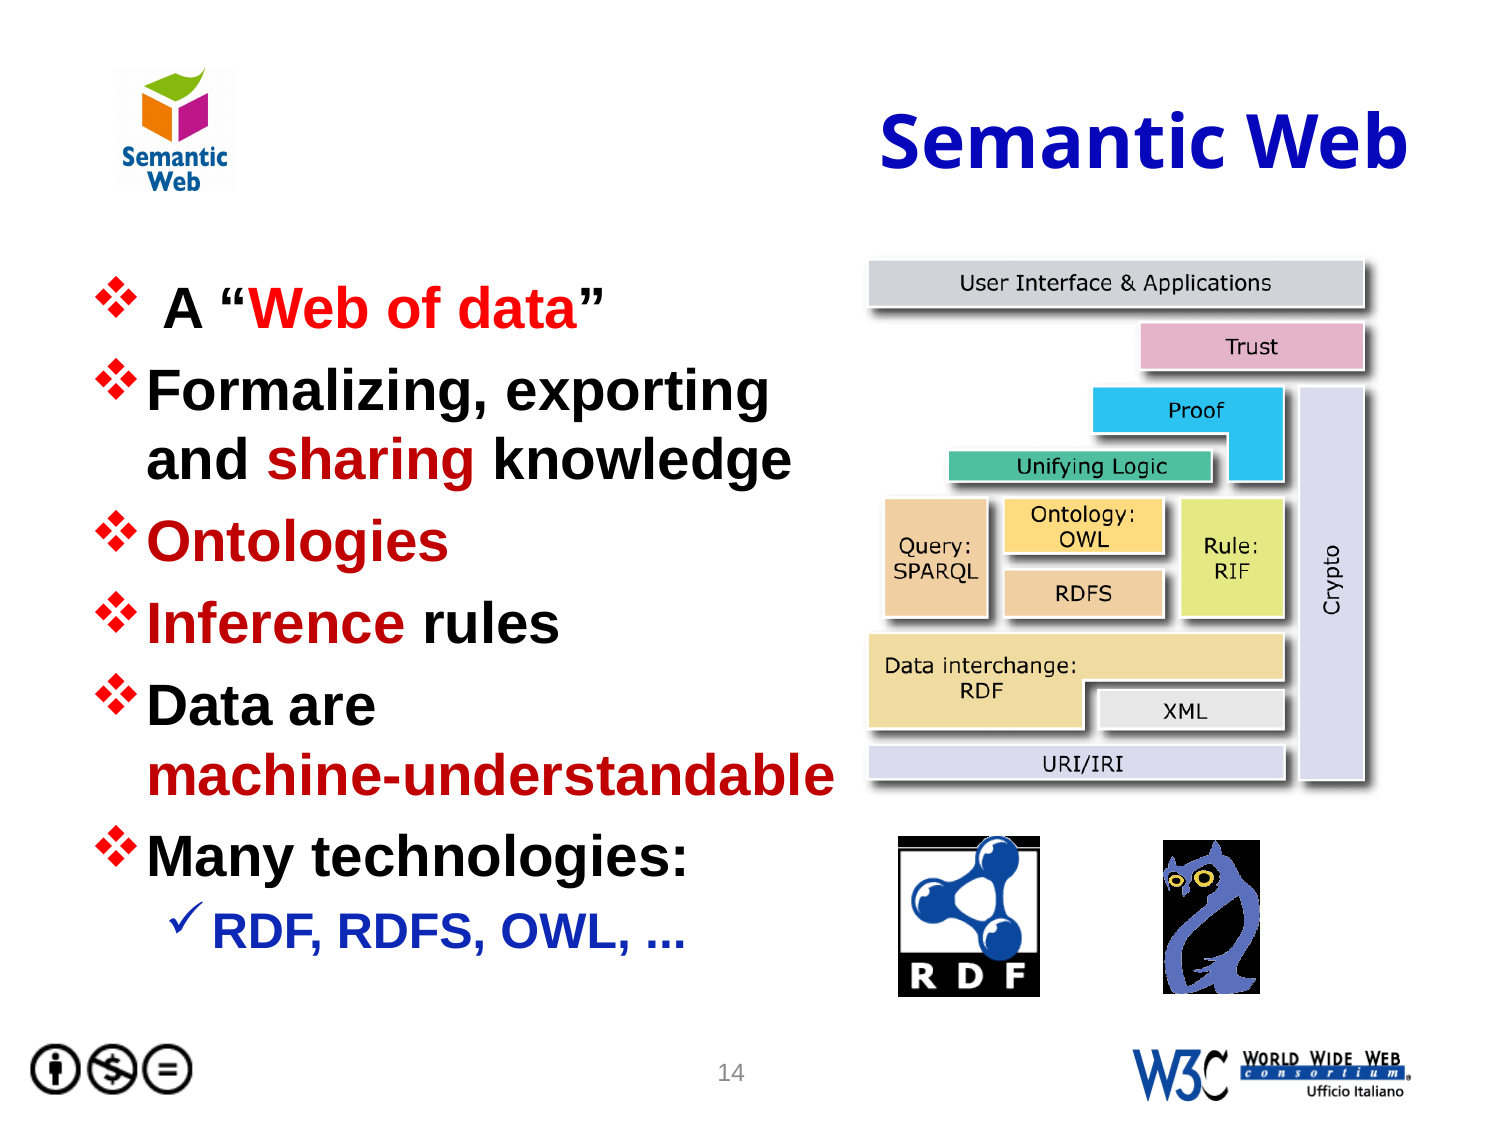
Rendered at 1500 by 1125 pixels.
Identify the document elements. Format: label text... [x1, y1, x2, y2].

picture [15, 1022, 205, 1106]
picture [115, 67, 238, 191]
title Semantic Web [75, 45, 1425, 233]
list A “Web of data” Formalizing, exporting and sharing knowledge Ontologies Inference rules Data are machine-understandable Many technologies: RDF, RDFS, OWL, ... [75, 262, 870, 1005]
slide_number 14 [680, 1041, 761, 1102]
picture [897, 836, 1046, 997]
picture [1132, 1049, 1412, 1102]
picture [1163, 839, 1262, 997]
picture [858, 250, 1385, 802]
